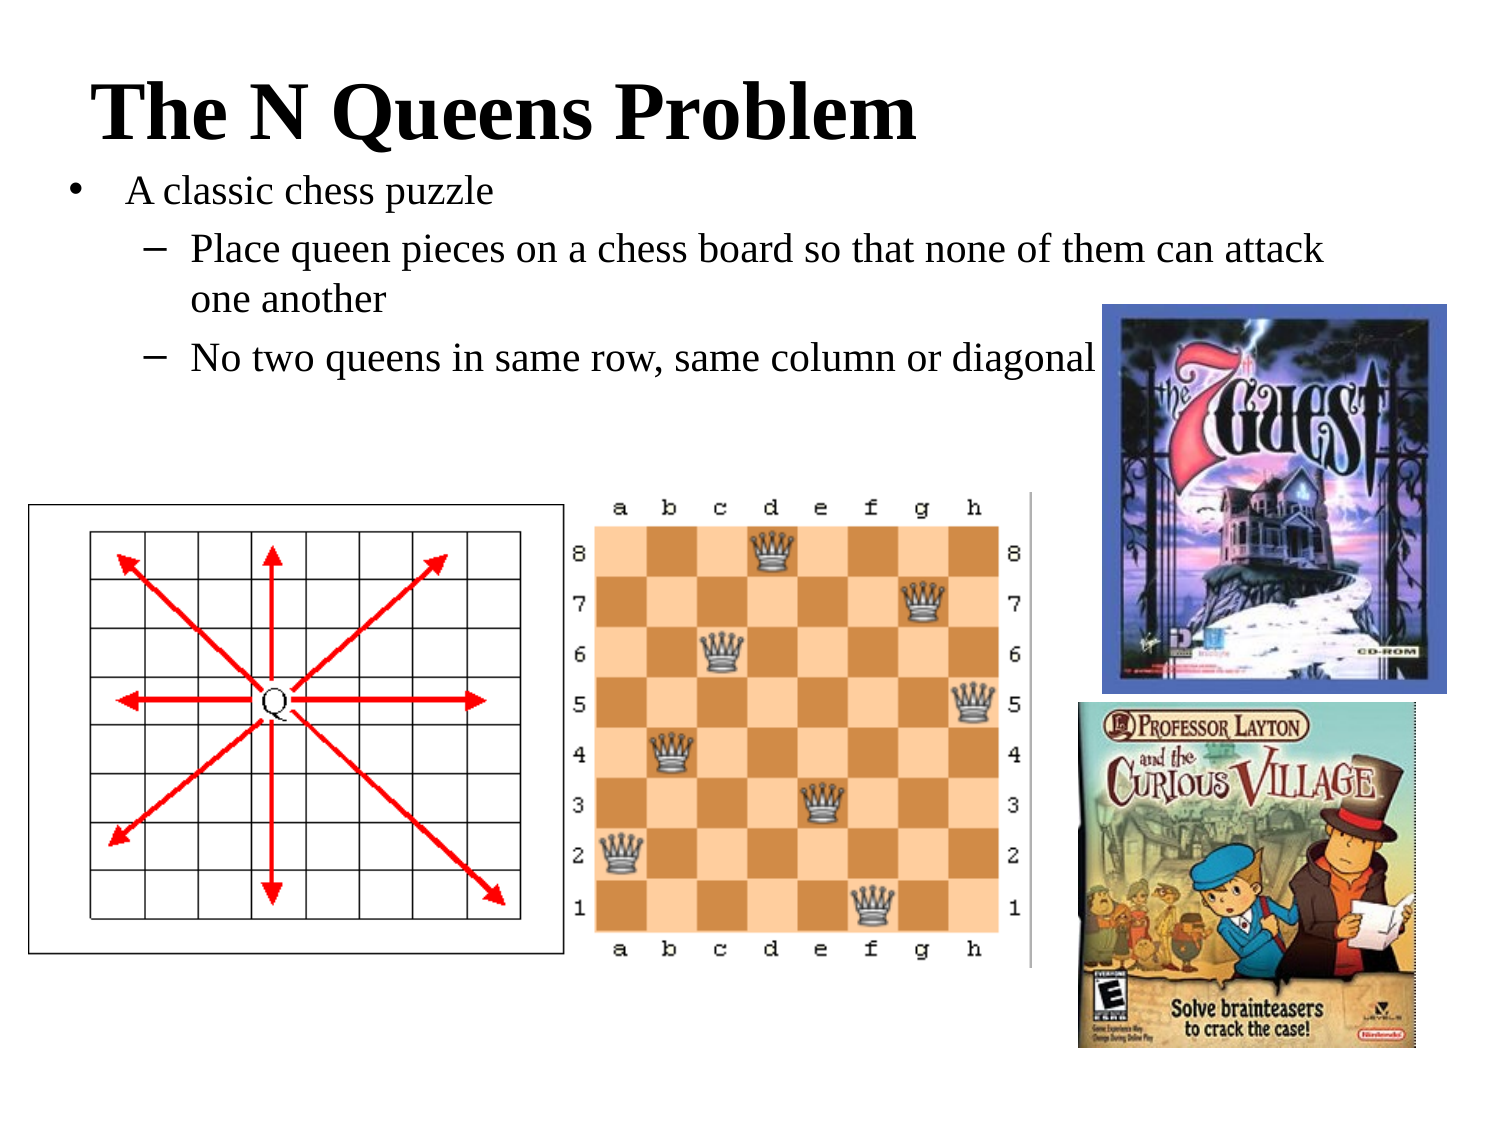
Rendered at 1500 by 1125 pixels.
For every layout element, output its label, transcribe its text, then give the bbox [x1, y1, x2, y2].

picture [1078, 702, 1417, 1048]
list A classic chess puzzle Place queen pieces on a chess board so that none of them can attack one another No two queens in same row, same column or diagonal [53, 155, 1404, 315]
title The N Queens Problem [75, 12, 1425, 200]
picture [28, 492, 1032, 969]
picture [1102, 304, 1447, 694]
